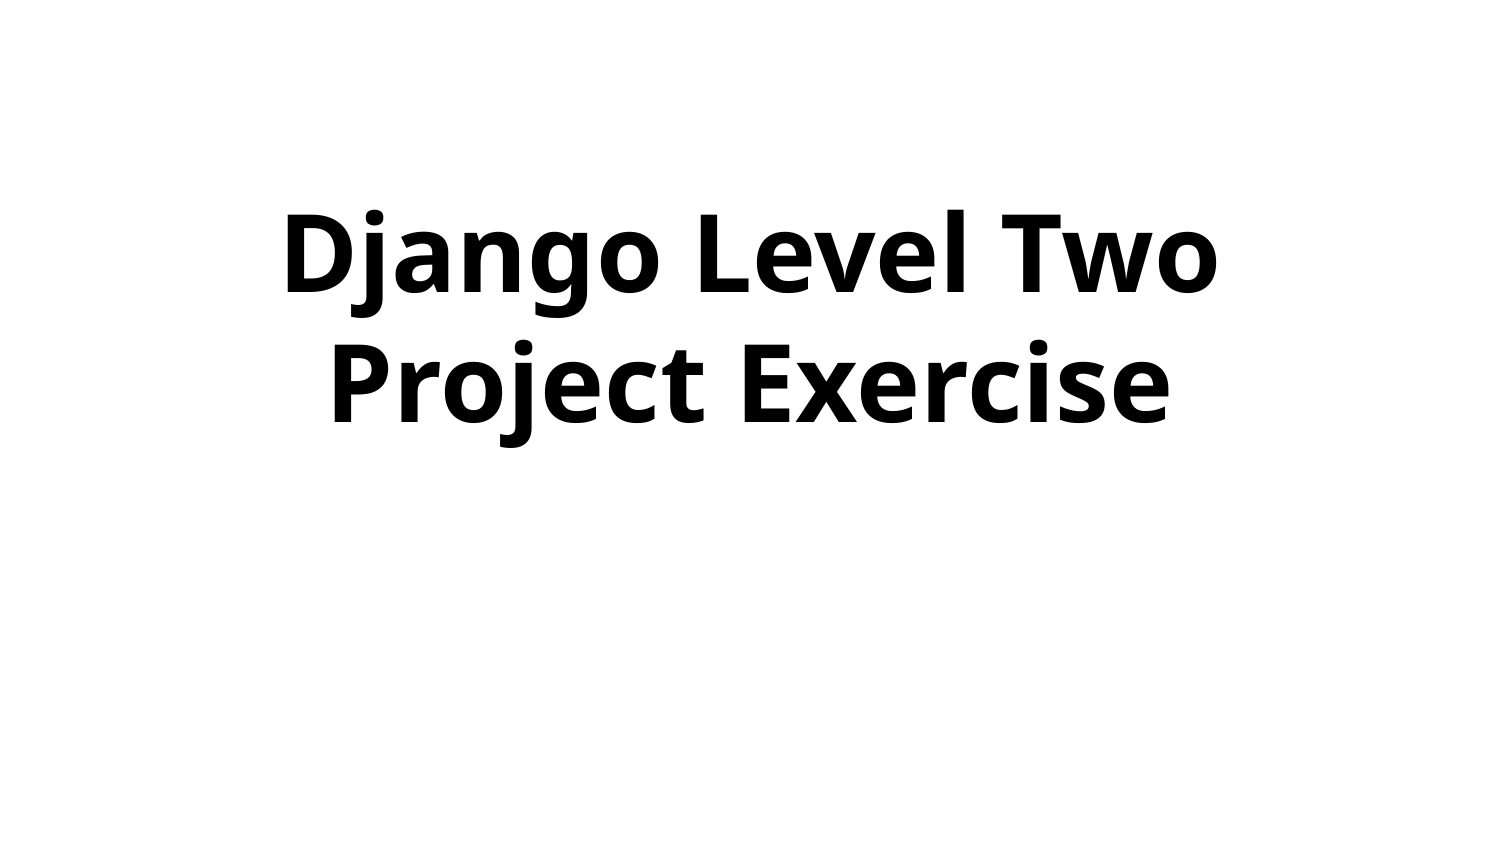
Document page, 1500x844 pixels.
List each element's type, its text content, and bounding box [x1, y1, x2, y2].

title Django Level Two Project Exercise [51, 122, 1449, 459]
